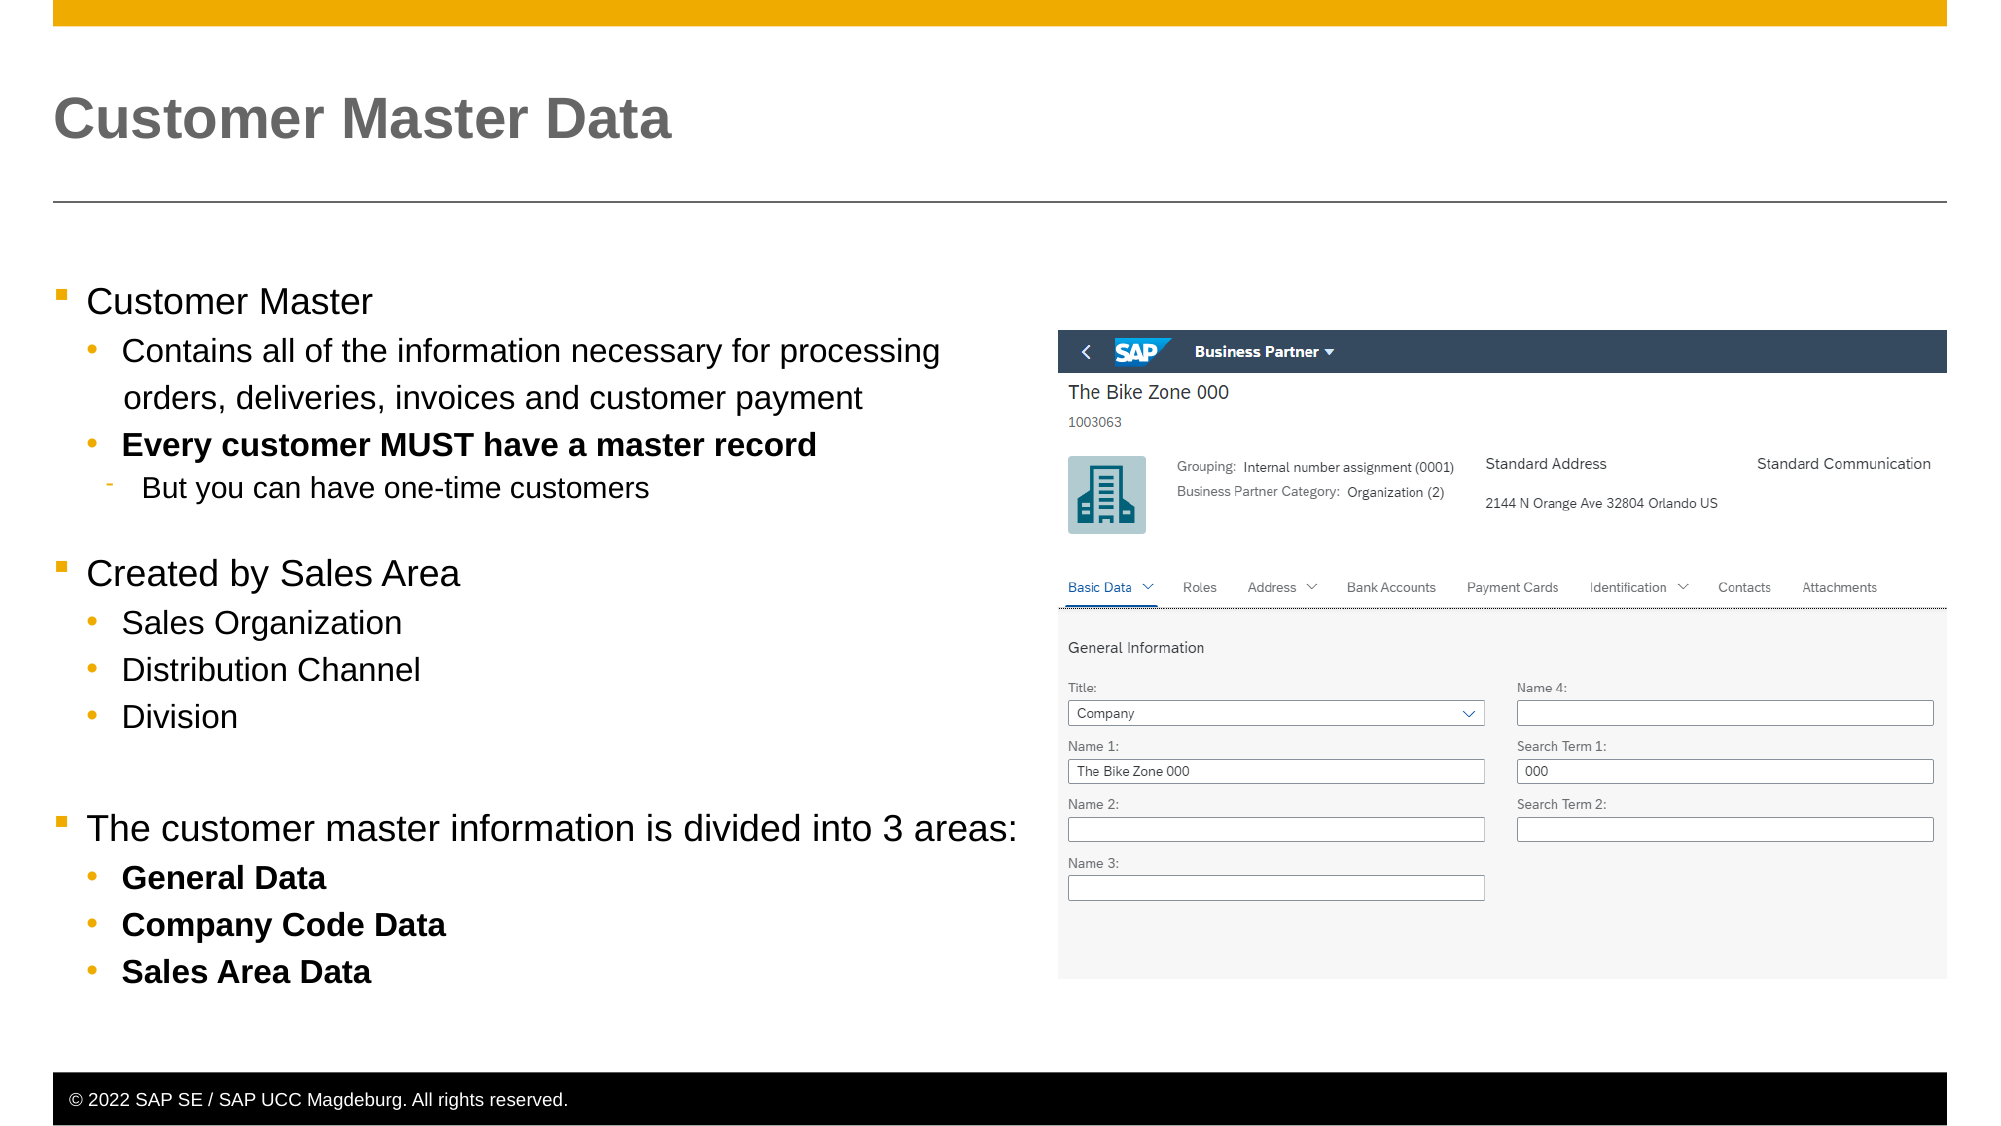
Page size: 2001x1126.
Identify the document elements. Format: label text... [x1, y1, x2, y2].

title Customer Master Data [53, 53, 1947, 178]
picture [1058, 330, 1948, 980]
list Customer Master Contains all of the information necessary for processing orders, deliveries, invoices and customer payment Every customer MUST have a master record But you can have one-time customers Created by Sales Area Sales Organization Distribution Channel Division The customer master information is divided into 3 areas: General Data Company Code Data Sales Area Data [53, 277, 1947, 998]
